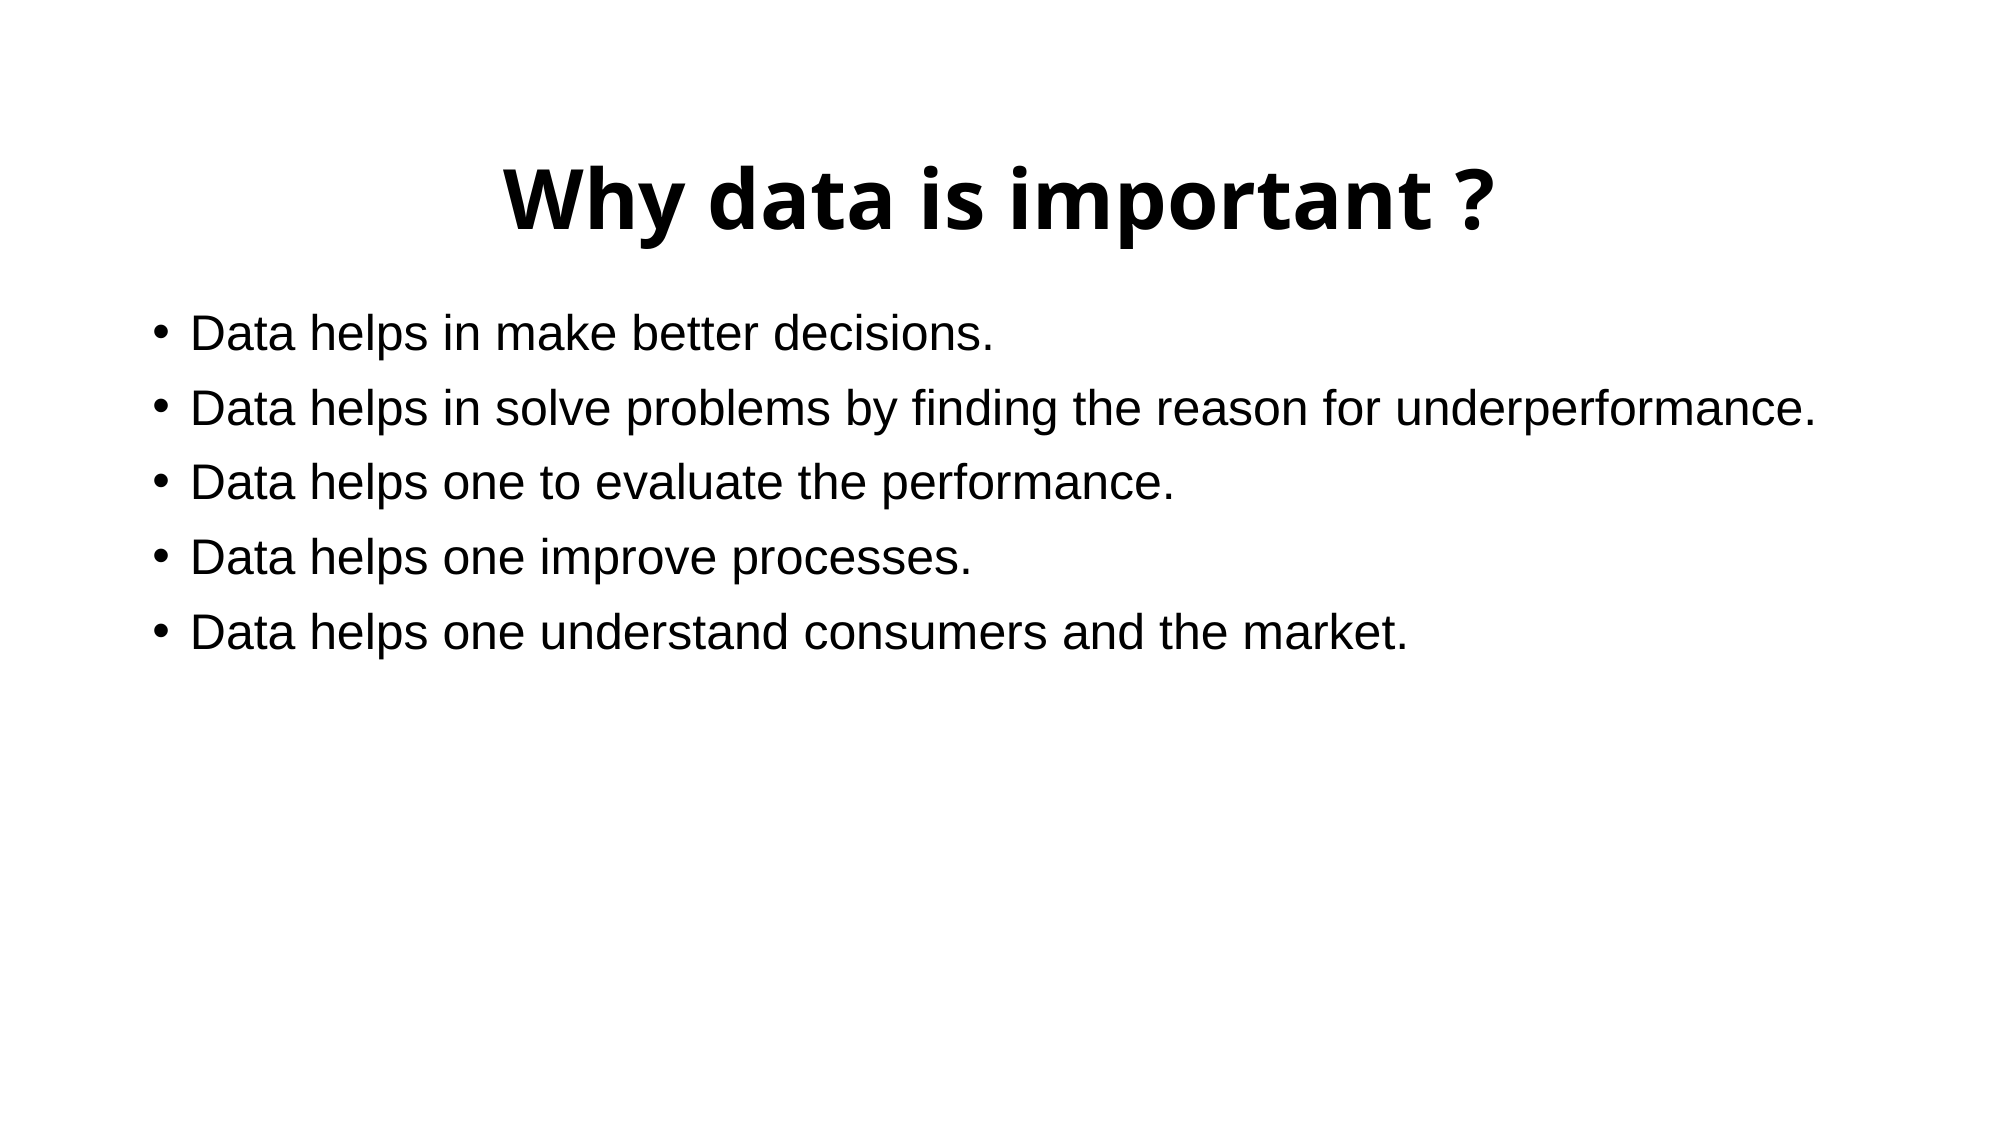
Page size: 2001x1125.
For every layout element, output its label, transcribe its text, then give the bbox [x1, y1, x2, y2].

title Why data is important ? [137, 59, 1863, 278]
list Data helps in make better decisions. Data helps in solve problems by finding the reason for underperformance. Data helps one to evaluate the performance. Data helps one improve processes. Data helps one understand consumers and the market. [137, 299, 1863, 1014]
